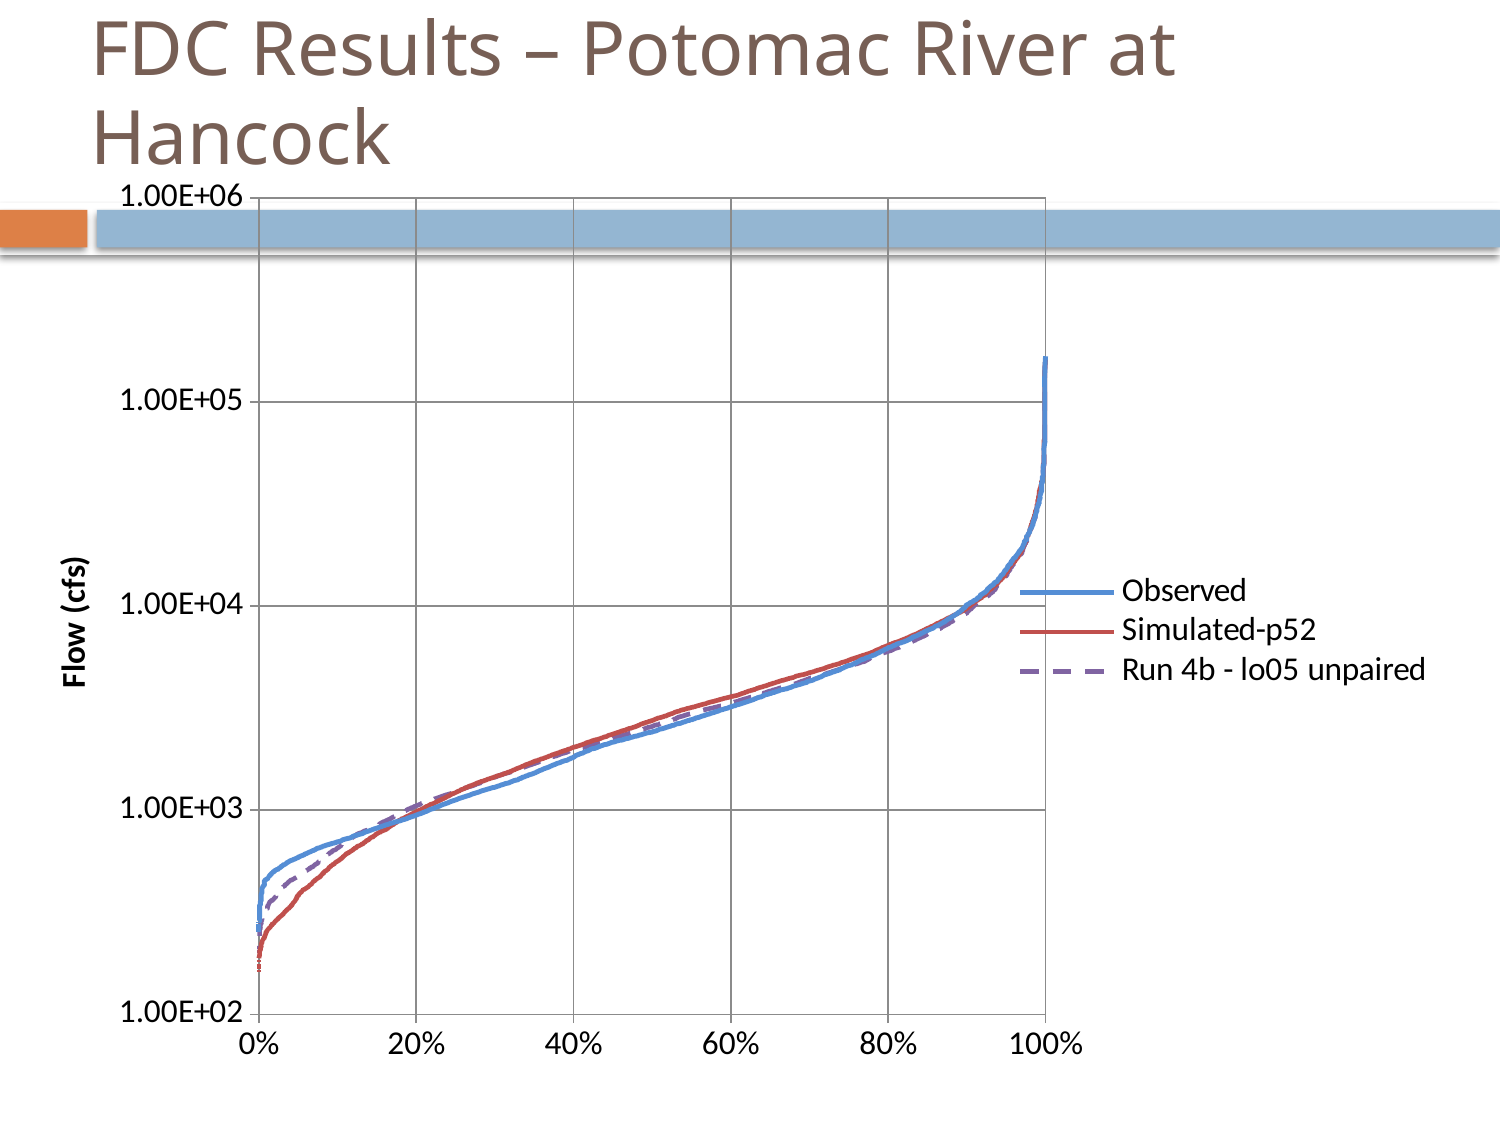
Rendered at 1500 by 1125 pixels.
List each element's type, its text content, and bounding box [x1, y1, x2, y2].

title FDC Results – Potomac River at Hancock [74, 24, 1426, 156]
chart [49, 174, 1451, 1090]
